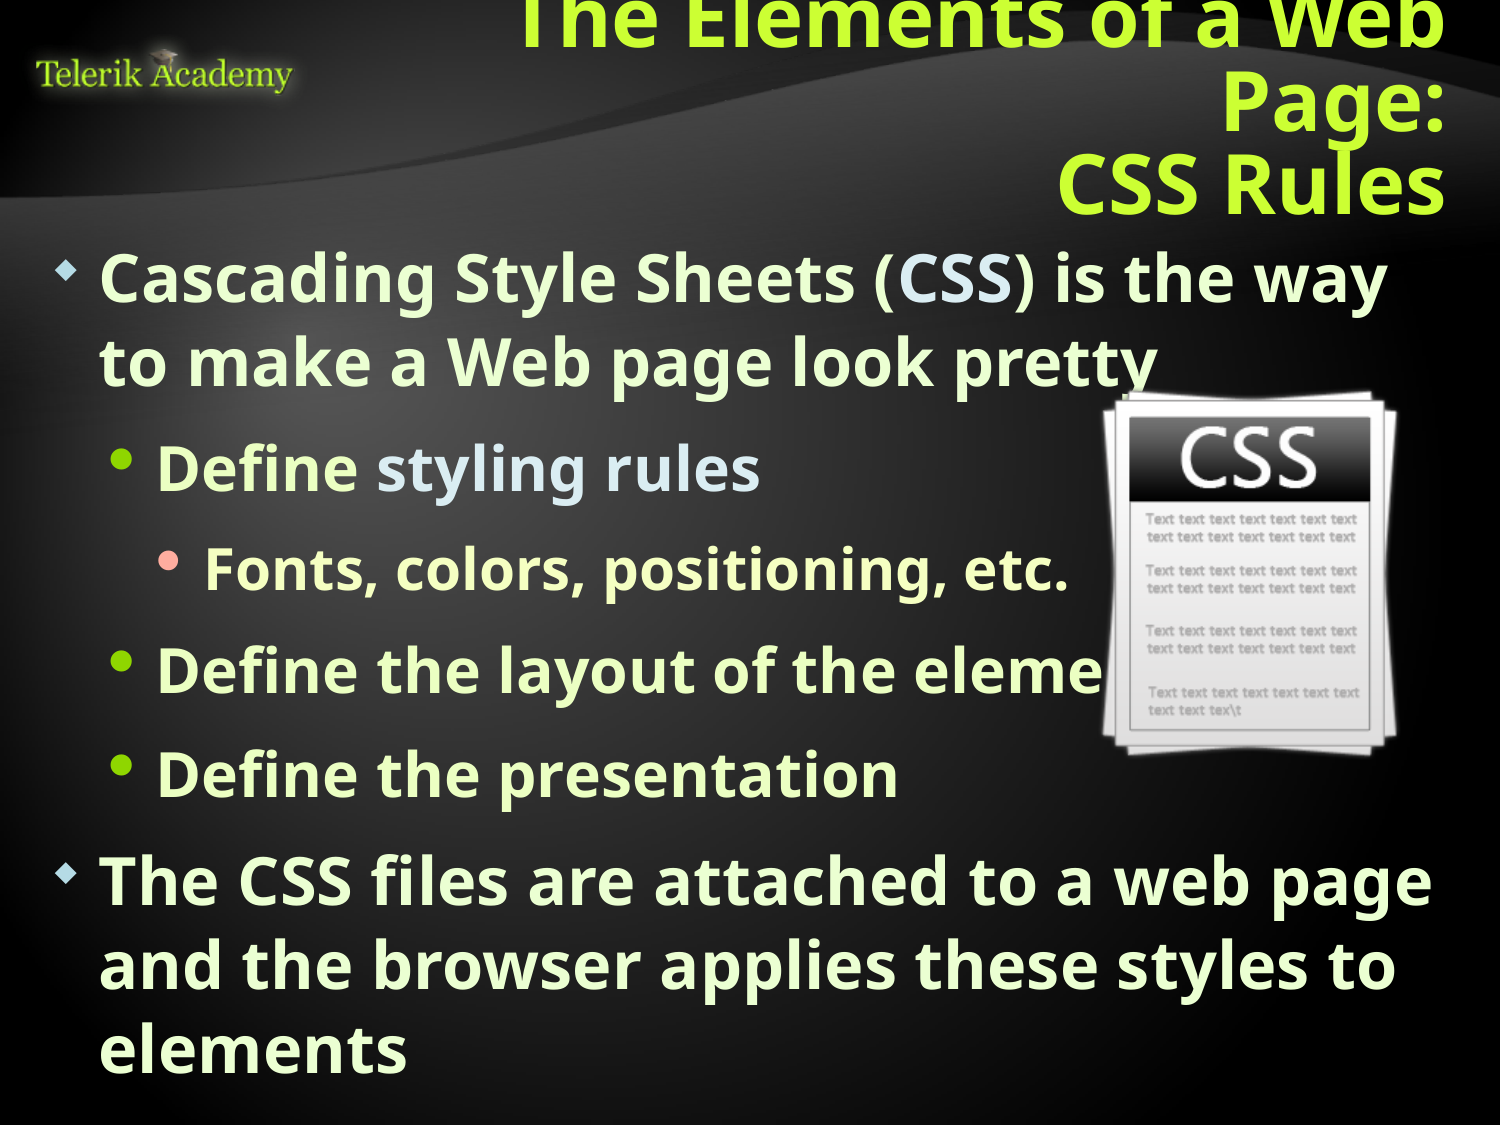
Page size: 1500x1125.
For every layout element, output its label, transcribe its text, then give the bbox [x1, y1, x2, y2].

list Cascading Style Sheets (CSS) is the way to make a Web page look pretty Define styling rules Fonts, colors, positioning, etc. Define the layout of the elements Define the presentation The CSS files are attached to a web page and the browser applies these styles to elements [37, 224, 1463, 1050]
picture [0, 0, 1500, 1125]
title The Elements of a Web Page: CSS Rules [300, 37, 1463, 175]
